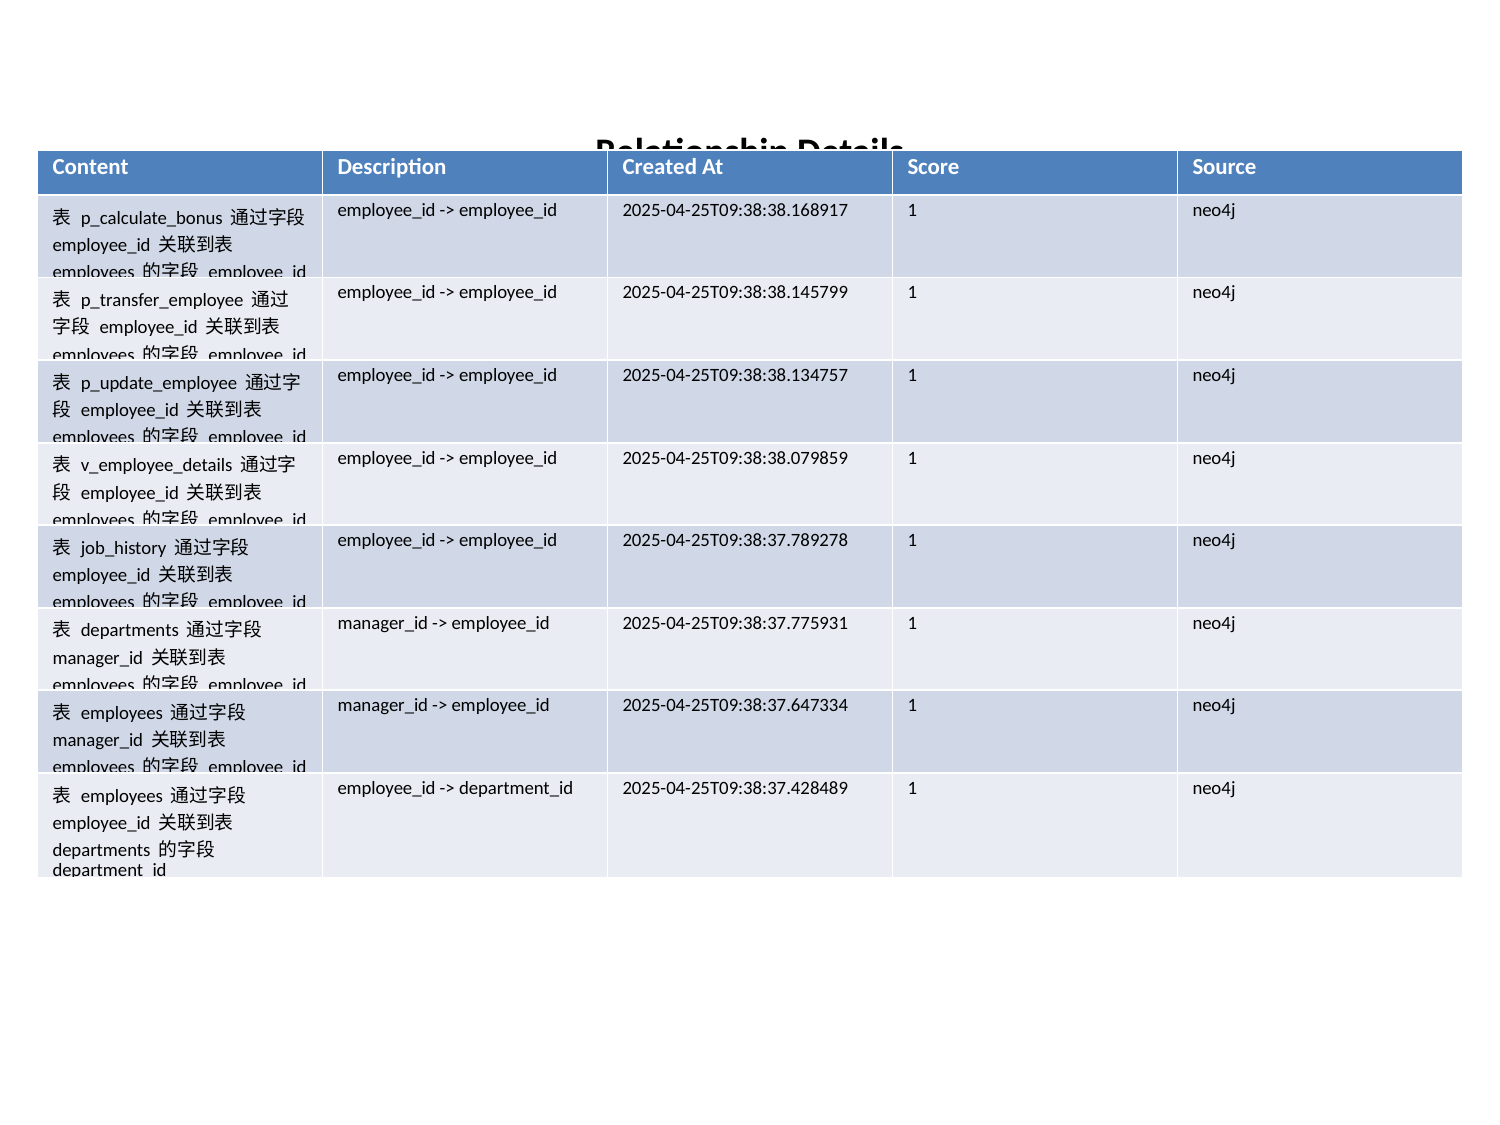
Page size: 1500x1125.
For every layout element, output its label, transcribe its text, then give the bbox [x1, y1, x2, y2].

table_cell neo4j [1178, 609, 1462, 689]
table_cell manager_id -> employee_id [323, 609, 607, 689]
table_header Content [38, 151, 322, 194]
table_cell 表 p_calculate_bonus 通过字段 employee_id 关联到表 employees 的字段 employee_id [38, 196, 322, 277]
table_cell 1 [893, 774, 1177, 877]
table_cell 表 p_update_employee 通过字段 employee_id 关联到表 employees 的字段 employee_id [38, 361, 322, 442]
table_cell employee_id -> employee_id [323, 361, 607, 442]
table_cell neo4j [1178, 196, 1462, 277]
table_header Score [893, 151, 1177, 194]
table_cell 表 employees 通过字段 employee_id 关联到表 departments 的字段 department_id [38, 774, 322, 877]
table_cell 2025-04-25T09:38:37.789278 [608, 526, 892, 607]
table_cell employee_id -> employee_id [323, 278, 607, 359]
table_header Description [323, 151, 607, 194]
text_box Relationship Details [580, 74, 920, 149]
table_cell manager_id -> employee_id [323, 691, 607, 772]
table_cell 表 v_employee_details 通过字段 employee_id 关联到表 employees 的字段 employee_id [38, 444, 322, 524]
table_cell 1 [893, 361, 1177, 442]
table_header Created At [608, 151, 892, 194]
table_cell 1 [893, 609, 1177, 689]
table_cell 1 [893, 526, 1177, 607]
table_cell 表 job_history 通过字段 employee_id 关联到表 employees 的字段 employee_id [38, 526, 322, 607]
table_cell 2025-04-25T09:38:38.079859 [608, 444, 892, 524]
table_cell employee_id -> employee_id [323, 526, 607, 607]
table_cell 1 [893, 278, 1177, 359]
table_cell neo4j [1178, 361, 1462, 442]
table_cell employee_id -> employee_id [323, 196, 607, 277]
table_cell neo4j [1178, 526, 1462, 607]
table_cell neo4j [1178, 444, 1462, 524]
table_cell 表 employees 通过字段 manager_id 关联到表 employees 的字段 employee_id [38, 691, 322, 772]
table_cell 1 [893, 196, 1177, 277]
table_cell 2025-04-25T09:38:37.647334 [608, 691, 892, 772]
table_header Source [1178, 151, 1462, 194]
table_cell 1 [893, 691, 1177, 772]
table_cell neo4j [1178, 774, 1462, 877]
table_cell neo4j [1178, 278, 1462, 359]
table_cell 1 [893, 444, 1177, 524]
table_cell 2025-04-25T09:38:38.145799 [608, 278, 892, 359]
table_cell 2025-04-25T09:38:38.168917 [608, 196, 892, 277]
table_cell employee_id -> department_id [323, 774, 607, 877]
table_cell 表 departments 通过字段 manager_id 关联到表 employees 的字段 employee_id [38, 609, 322, 689]
table_cell 表 p_transfer_employee 通过字段 employee_id 关联到表 employees 的字段 employee_id [38, 278, 322, 359]
table_cell neo4j [1178, 691, 1462, 772]
table_cell 2025-04-25T09:38:38.134757 [608, 361, 892, 442]
table_cell 2025-04-25T09:38:37.775931 [608, 609, 892, 689]
table_cell employee_id -> employee_id [323, 444, 607, 524]
table_cell 2025-04-25T09:38:37.428489 [608, 774, 892, 877]
